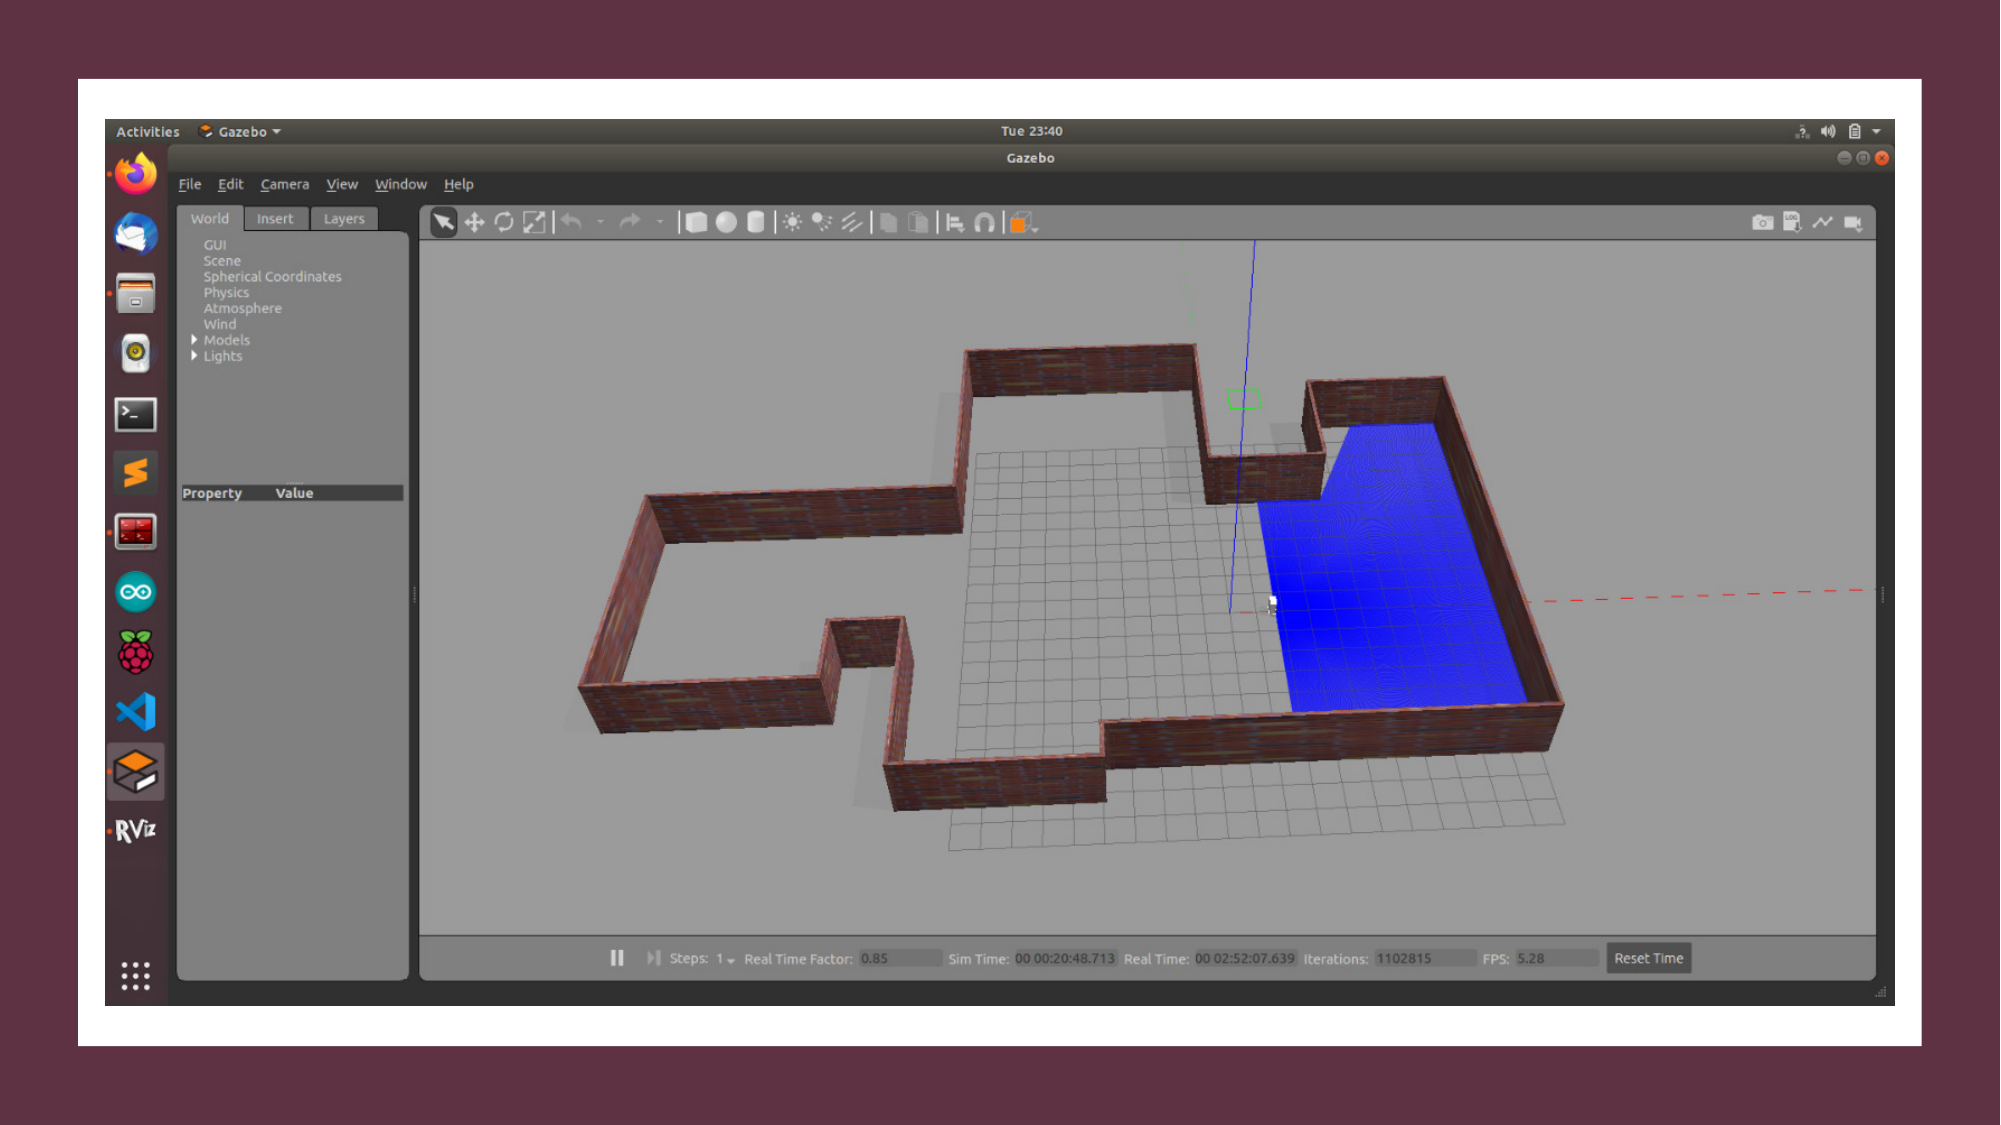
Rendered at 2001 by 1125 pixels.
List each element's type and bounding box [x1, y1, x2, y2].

text_box [0, 0, 2000, 1125]
text_box [77, 78, 1923, 1047]
picture [105, 119, 1895, 1006]
